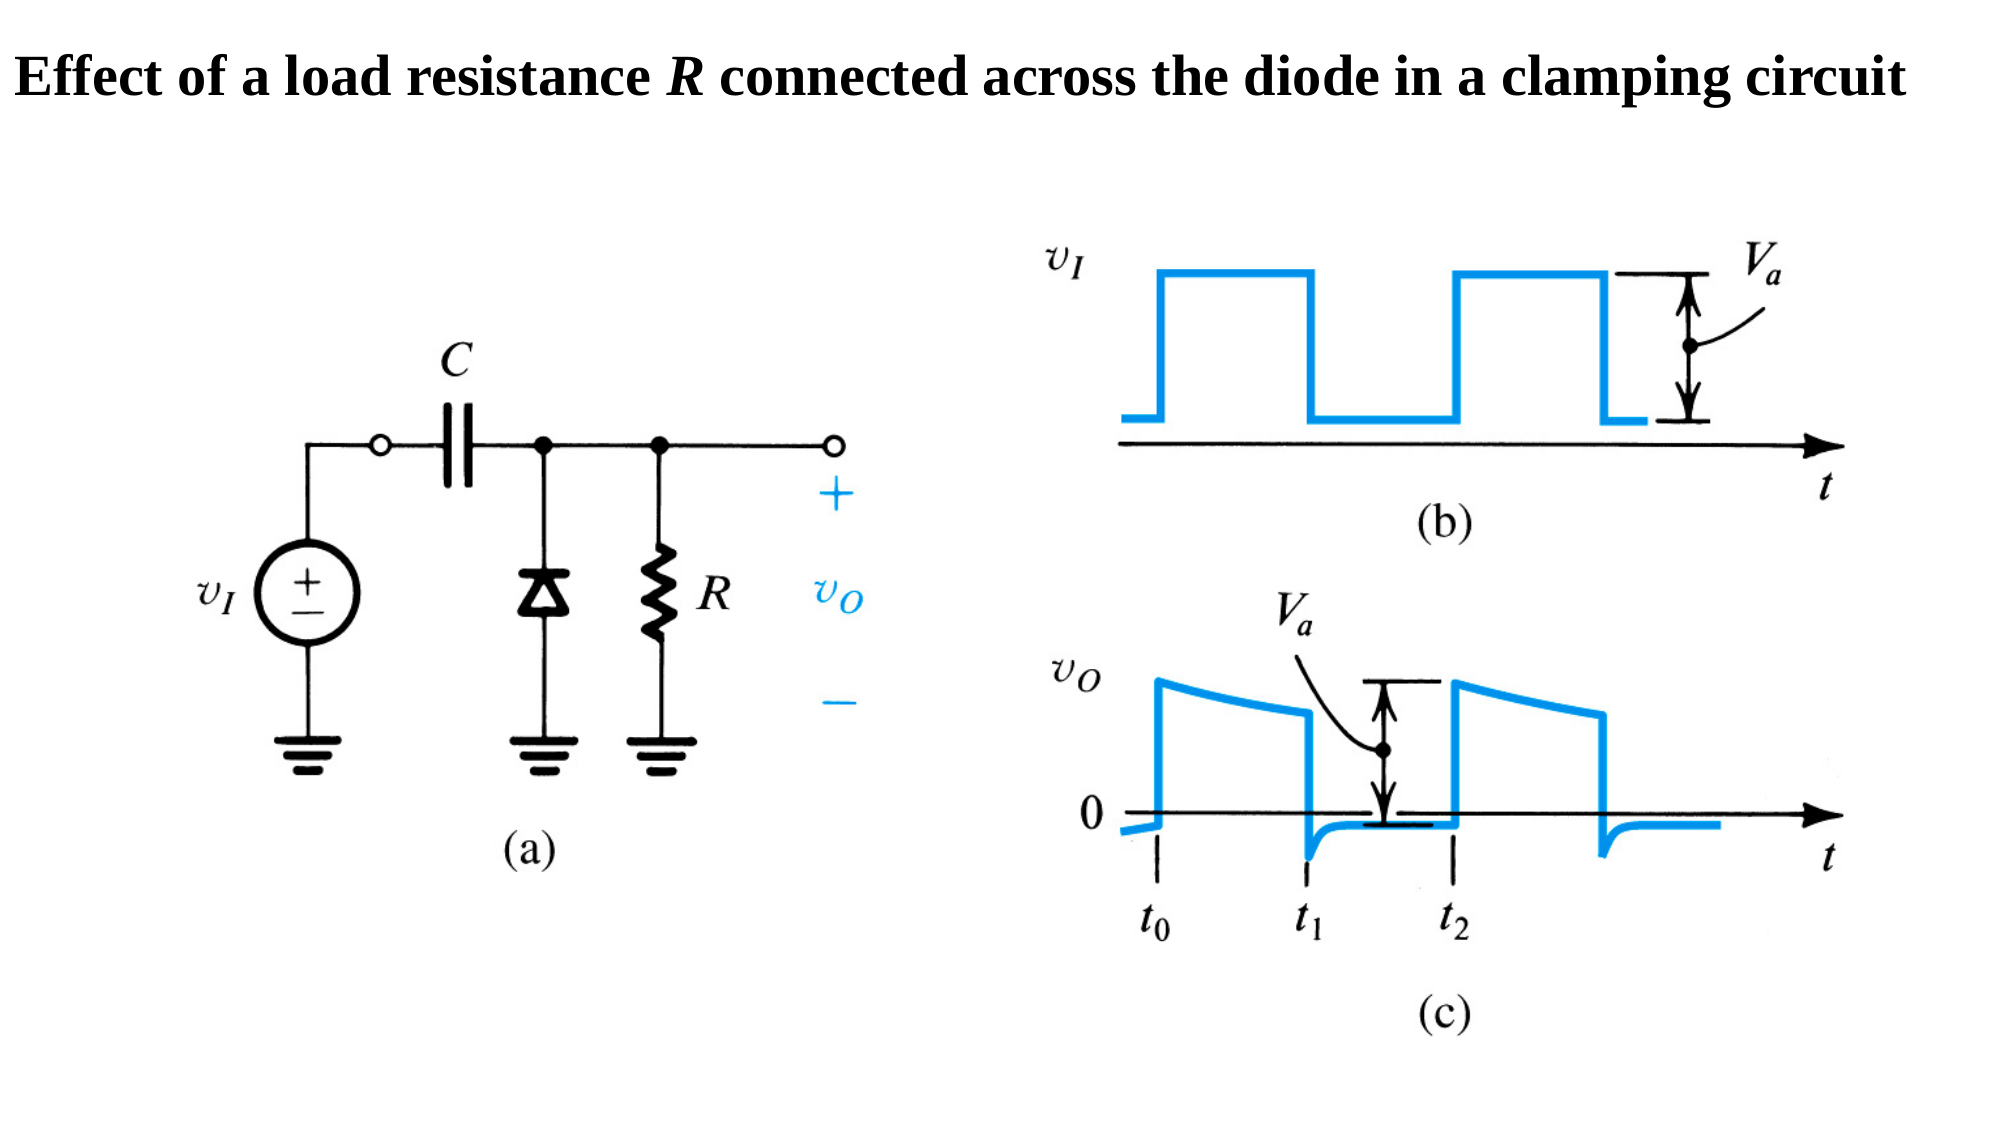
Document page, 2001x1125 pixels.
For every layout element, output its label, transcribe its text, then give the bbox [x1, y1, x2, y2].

text_box Effect of a load resistance R connected across the diode in a clamping circuit [0, 29, 2000, 115]
picture [192, 234, 1850, 1038]
